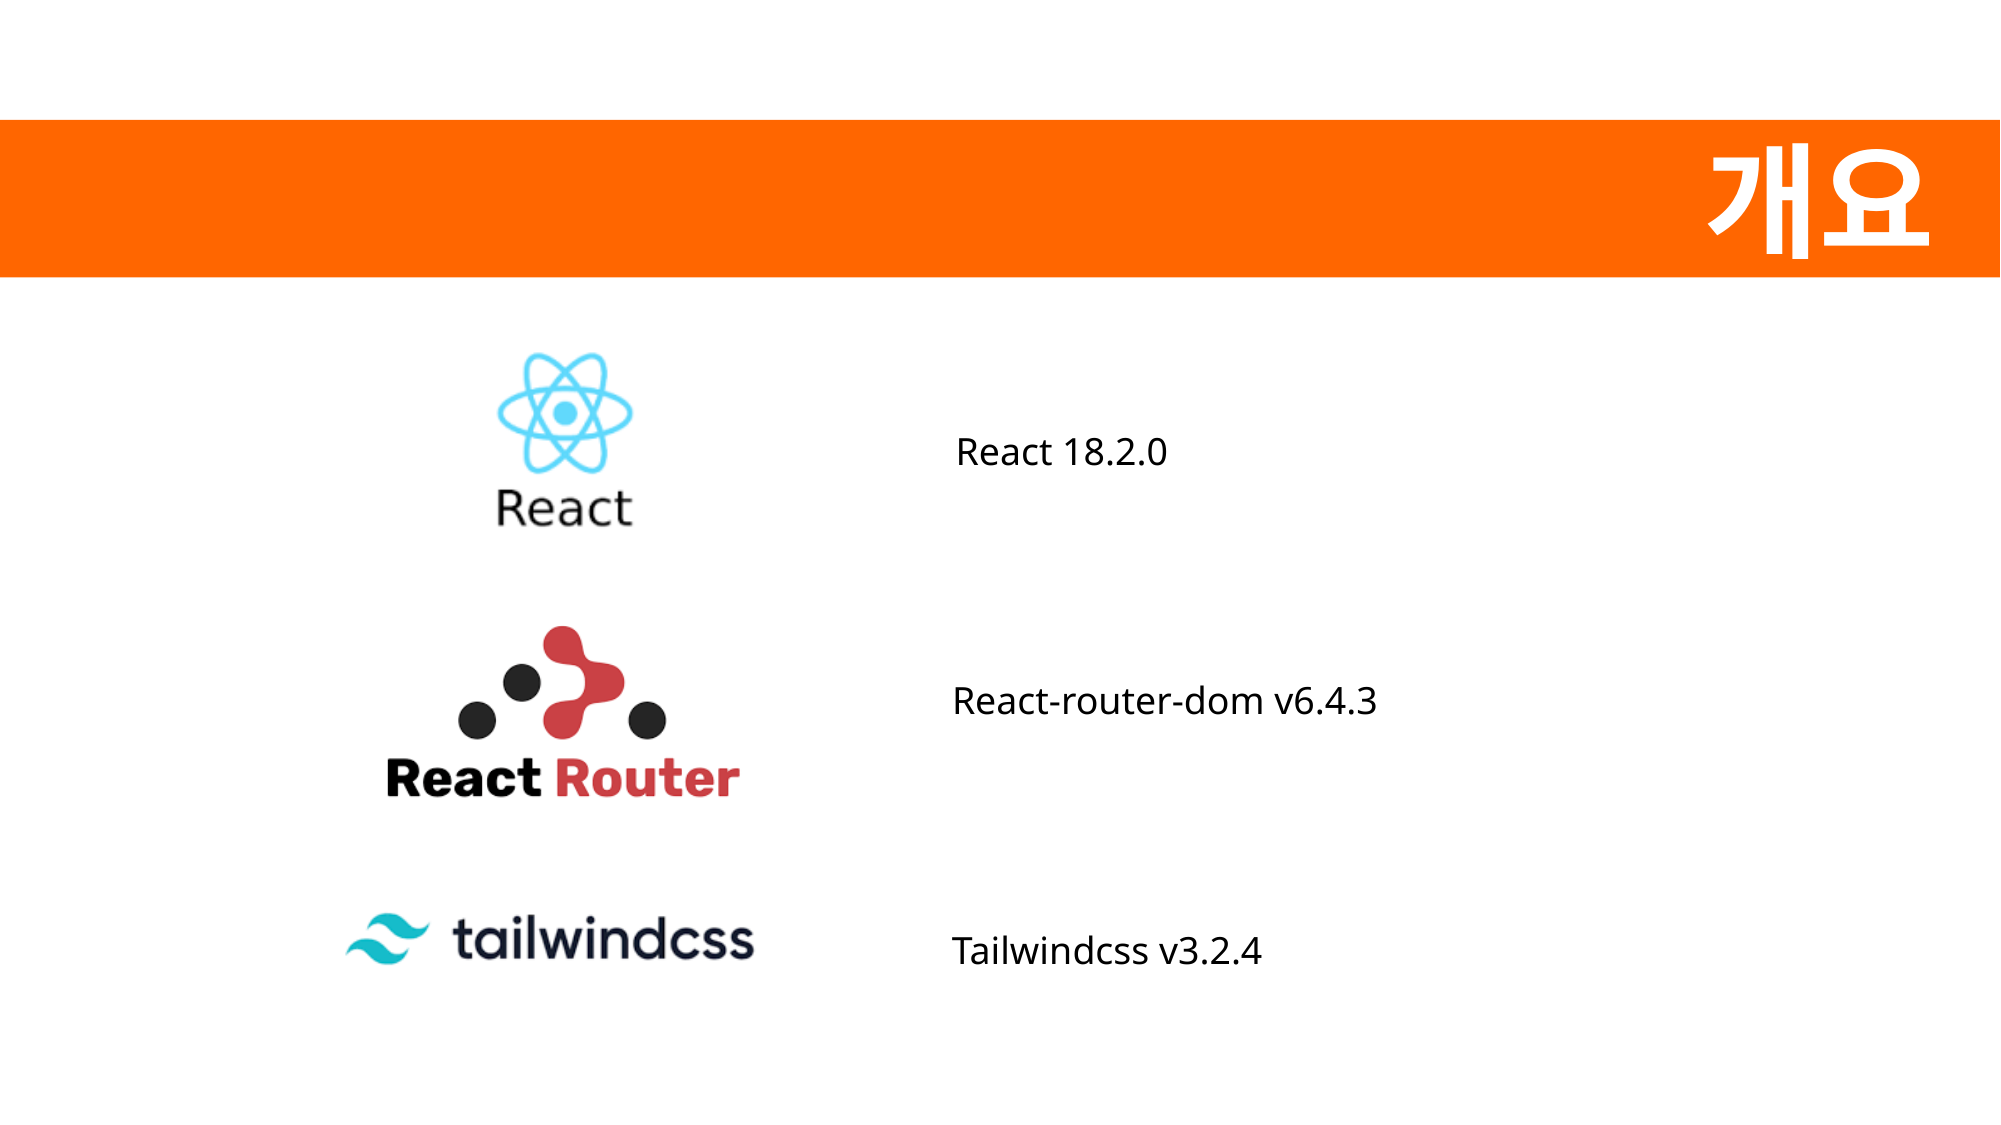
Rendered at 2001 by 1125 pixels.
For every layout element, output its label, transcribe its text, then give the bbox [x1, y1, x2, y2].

picture [334, 625, 790, 800]
picture [280, 824, 821, 1053]
text_box Tailwindcss v3.2.4 [937, 919, 1278, 980]
picture [303, 300, 821, 601]
text_box React 18.2.0 [940, 420, 1184, 480]
text_box React-router-dom v6.4.3 [937, 670, 1393, 730]
text_box 개요 [1690, 115, 1950, 281]
